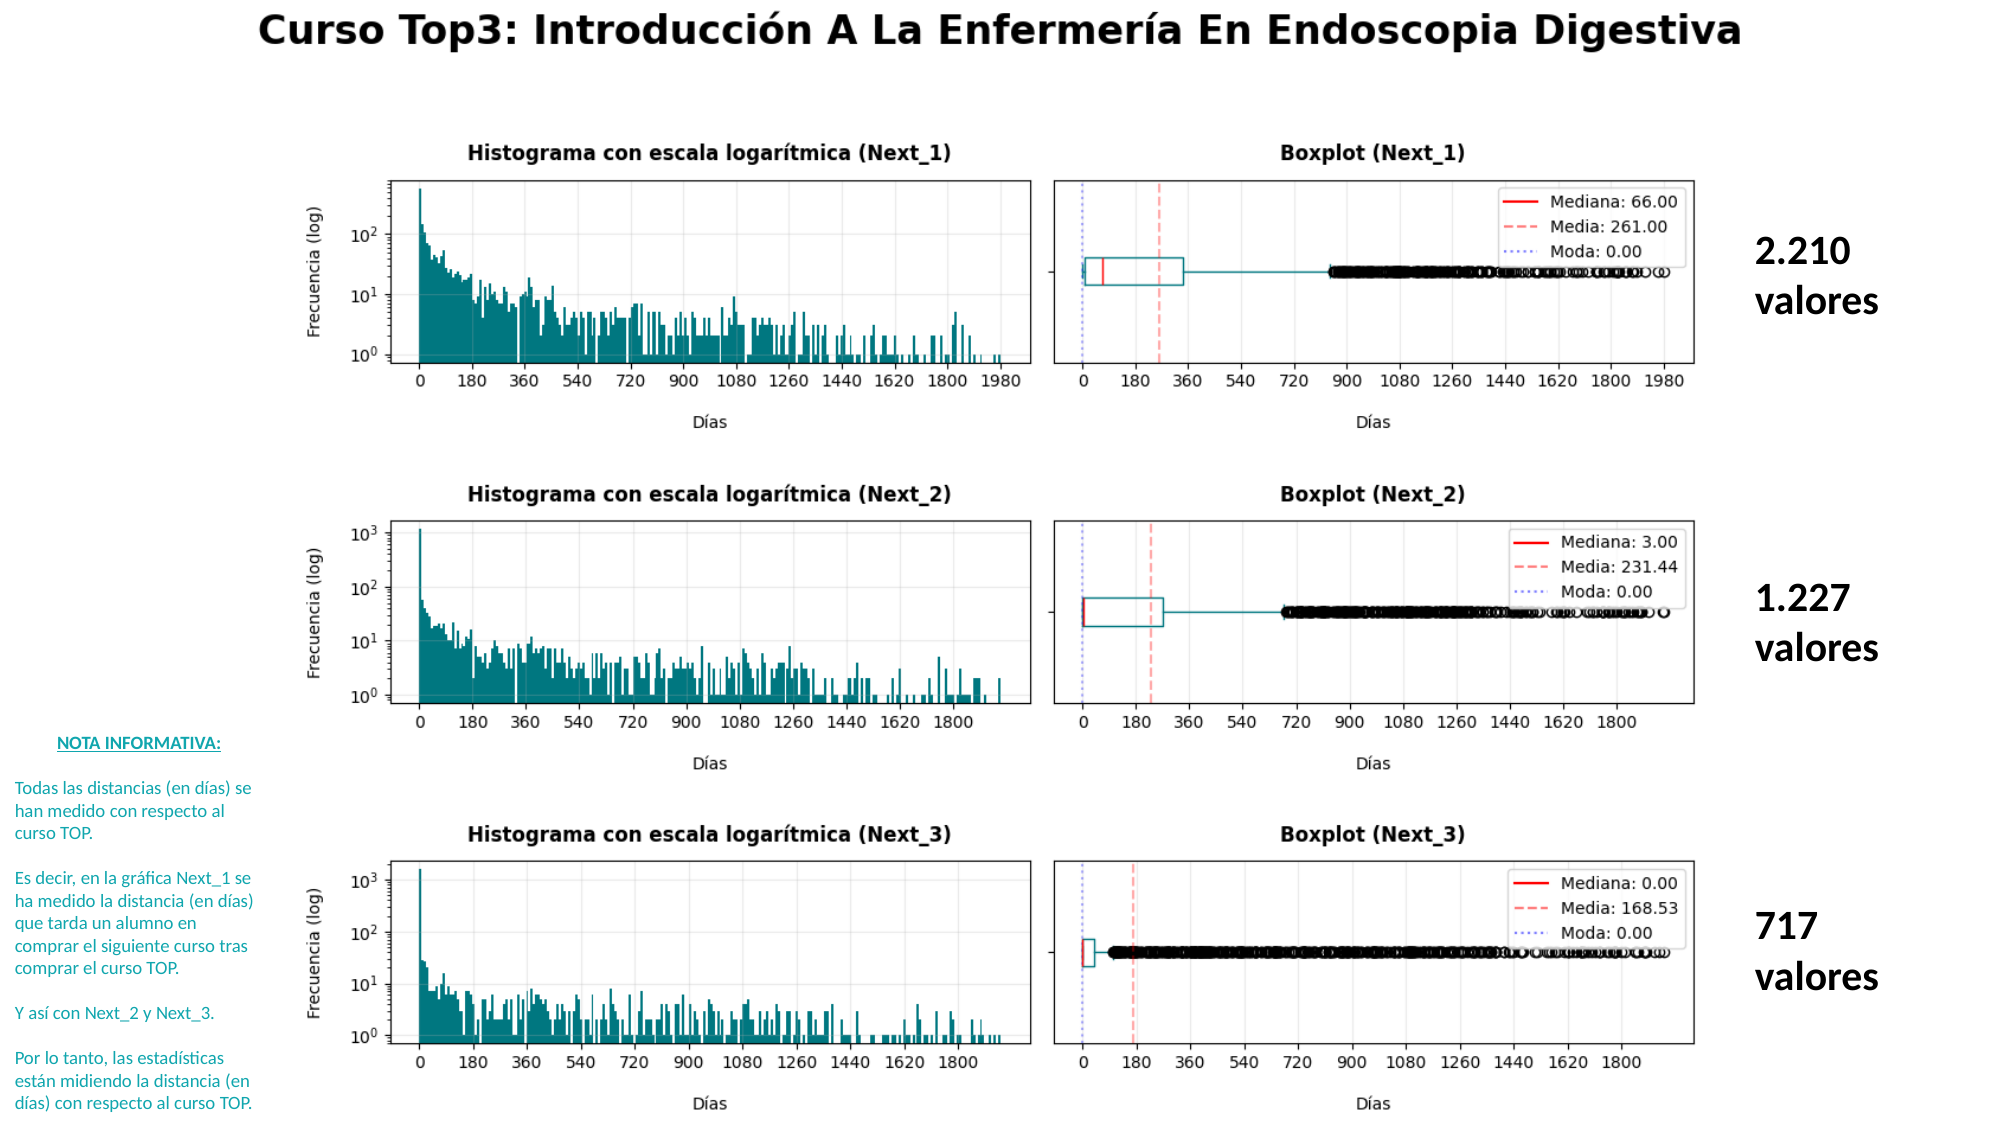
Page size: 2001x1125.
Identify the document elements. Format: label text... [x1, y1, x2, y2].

text_box NOTA INFORMATIVA: Todas las distancias (en días) se han medido con respecto al curso TOP. Es decir, en la gráfica Next_1 se ha medido la distancia (en días) que tarda un alumno en comprar el siguiente curso tras comprar el curso TOP. Y así con Next_2 y Next_3. Por lo tanto, las estadísticas están midiendo la distancia (en días) con respecto al curso TOP. [0, 723, 246, 1121]
text_box 717 valores [1754, 890, 1954, 1006]
text_box 2.210 valores [1754, 215, 1954, 330]
picture [246, 0, 1754, 1125]
text_box 1.227 valores [1754, 562, 1954, 678]
